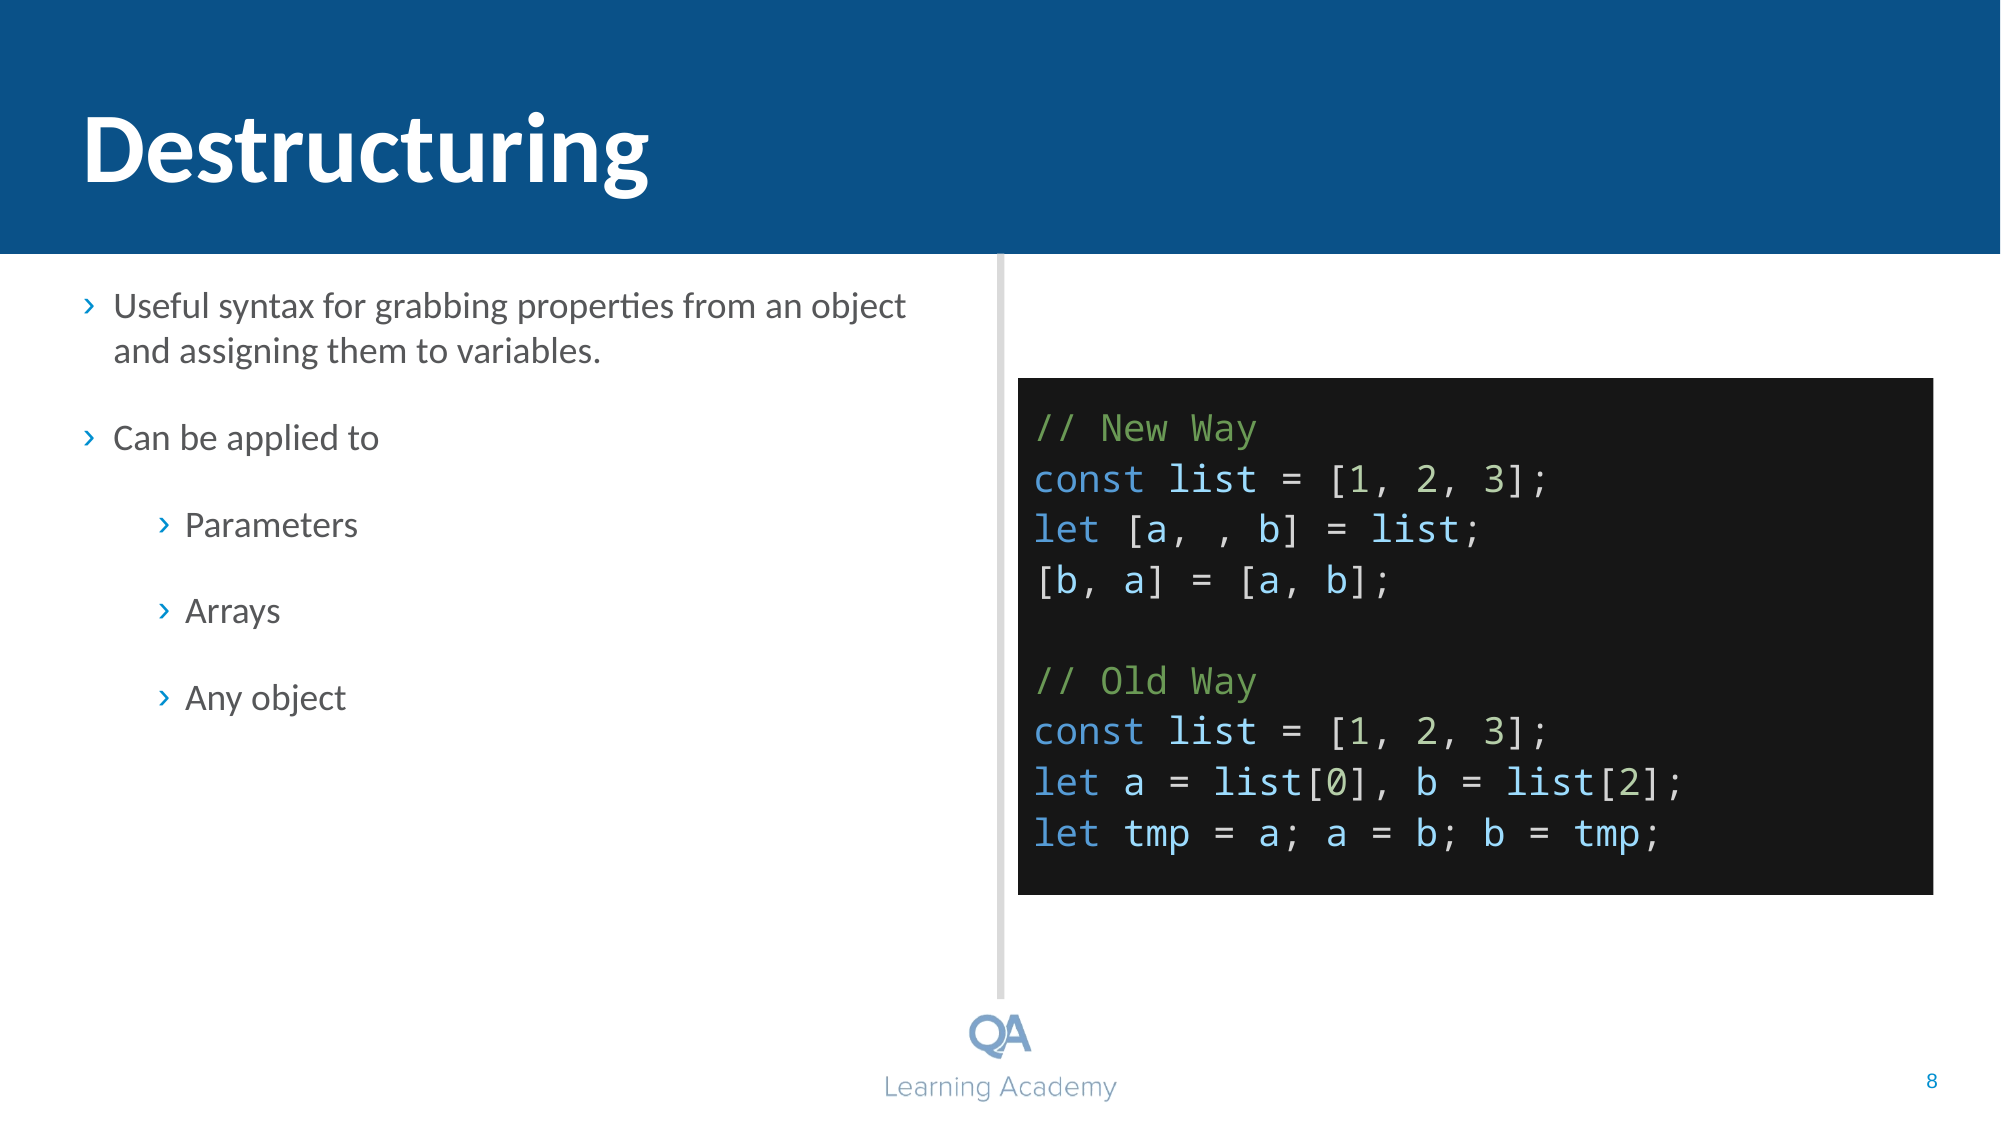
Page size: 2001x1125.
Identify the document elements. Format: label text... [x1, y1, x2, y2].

list Useful syntax for grabbing properties from an object and assigning them to variables. Can be applied to Parameters Arrays Any object [67, 273, 984, 1000]
title Destructuring [67, 20, 1565, 210]
list // New Way const list = [1, 2, 3]; let [a, , b] = list; [b, a] = [a, b]; // Old Way const list = [1, 2, 3]; let a = list[0], b = list[2]; let tmp = a; a = b; b = tmp; [1018, 378, 1934, 895]
